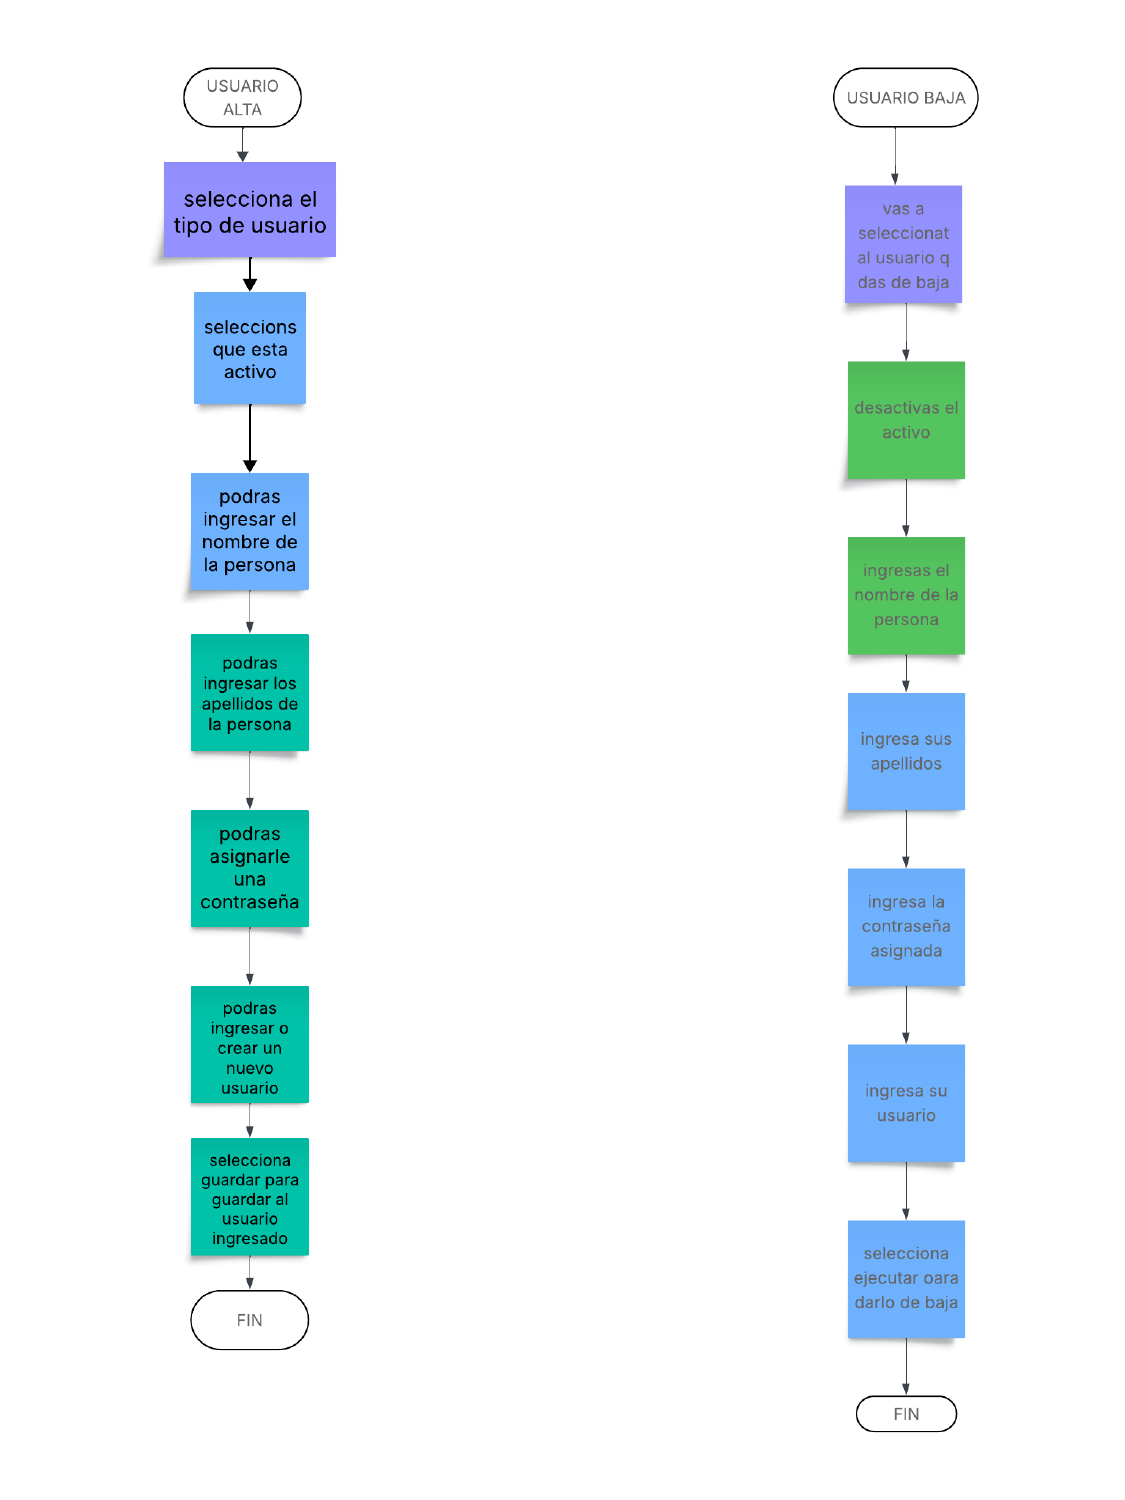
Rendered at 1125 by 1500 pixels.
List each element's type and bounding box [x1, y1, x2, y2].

picture [104, 0, 1021, 1500]
